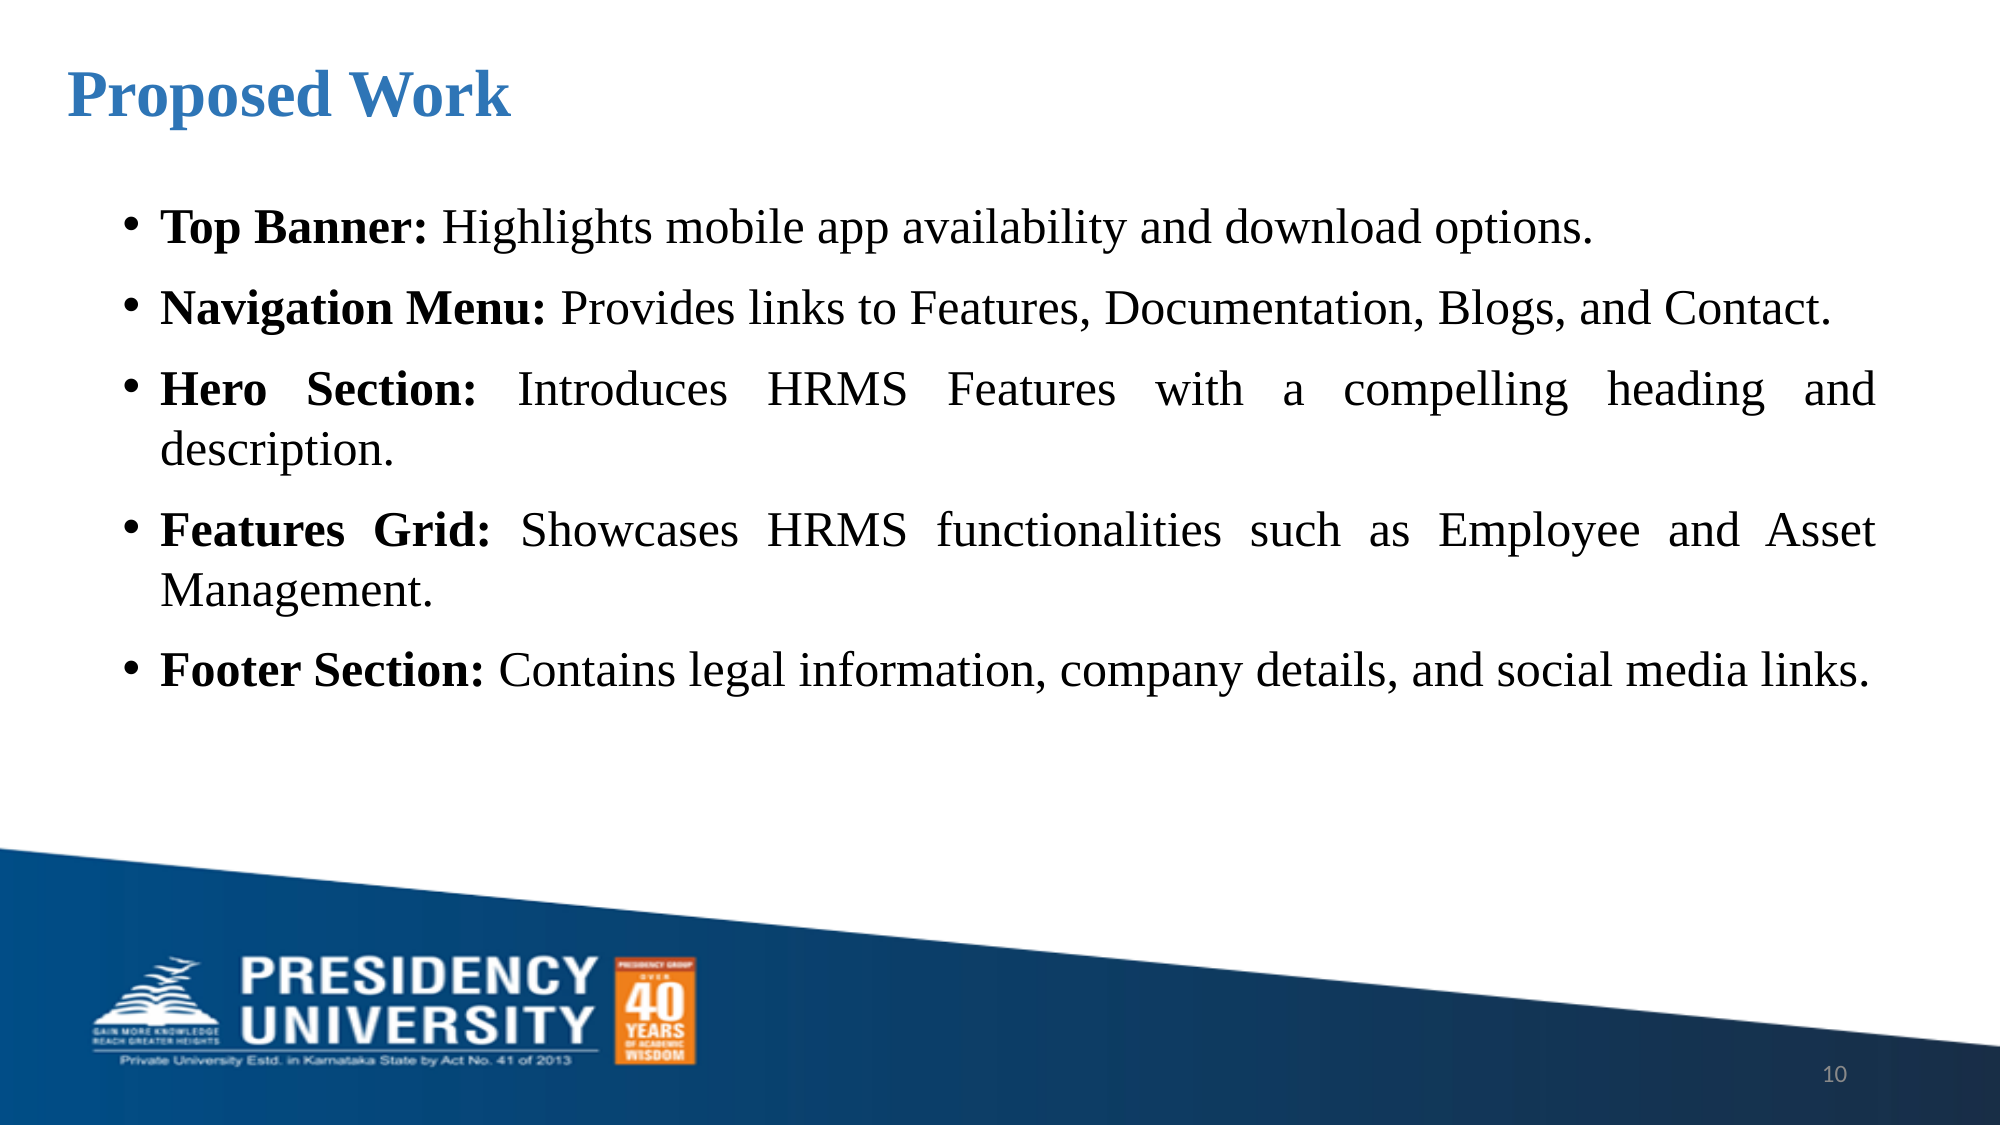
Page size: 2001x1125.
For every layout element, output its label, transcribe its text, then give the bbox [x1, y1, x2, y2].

title Proposed Work [27, 22, 1752, 157]
picture [0, 845, 2000, 1125]
list Top Banner: Highlights mobile app availability and download options. Navigation Menu: Provides links to Features, Documentation, Blogs, and Contact. Hero Section: Introduces HRMS Features with a compelling heading and description. Features Grid: Showcases HRMS functionalities such as Employee and Asset Management. Footer Section: Contains legal information, company details, and social media links. [107, 186, 1893, 852]
slide_number 10 [1412, 1042, 1863, 1103]
